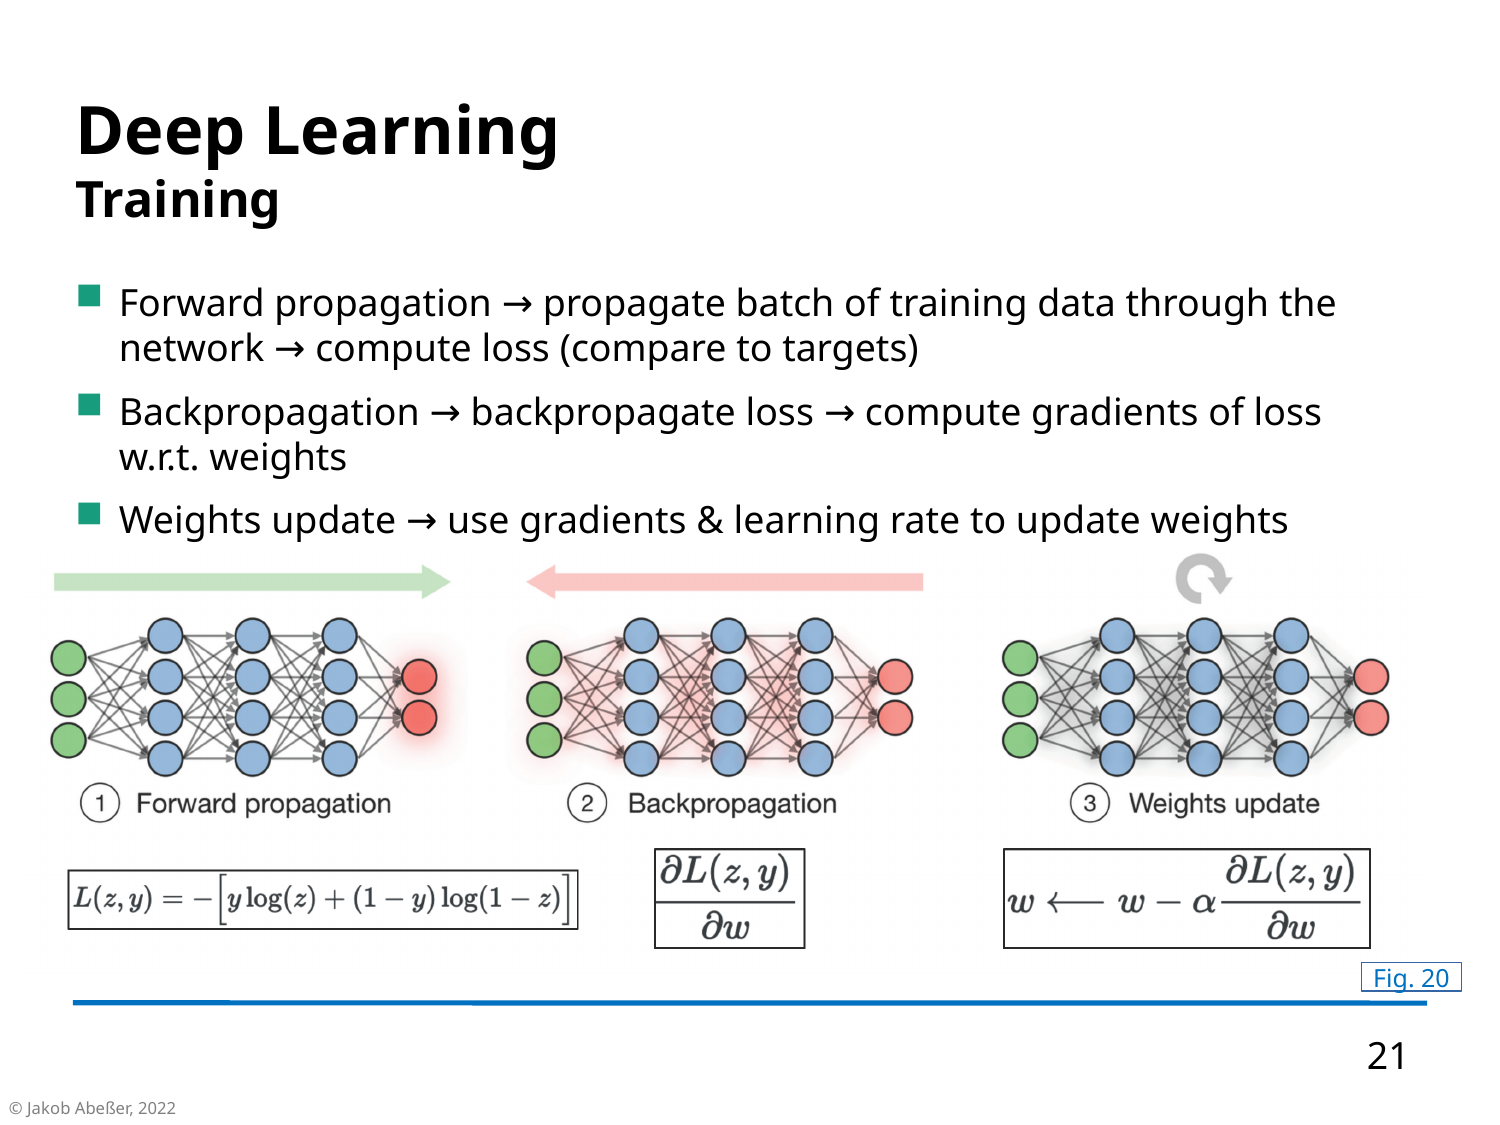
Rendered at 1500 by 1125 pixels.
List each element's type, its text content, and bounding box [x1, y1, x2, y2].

picture [24, 545, 1425, 974]
text_box Forward propagation → propagate batch of training data through the network → compute loss (compare to targets) Backpropagation → backpropagate loss → compute gradients of loss w.r.t. weights Weights update → use gradients & learning rate to update weights [75, 278, 1413, 545]
text_box Fig. 20 [1361, 962, 1462, 992]
text_box Deep Learning Training [75, 87, 1425, 238]
